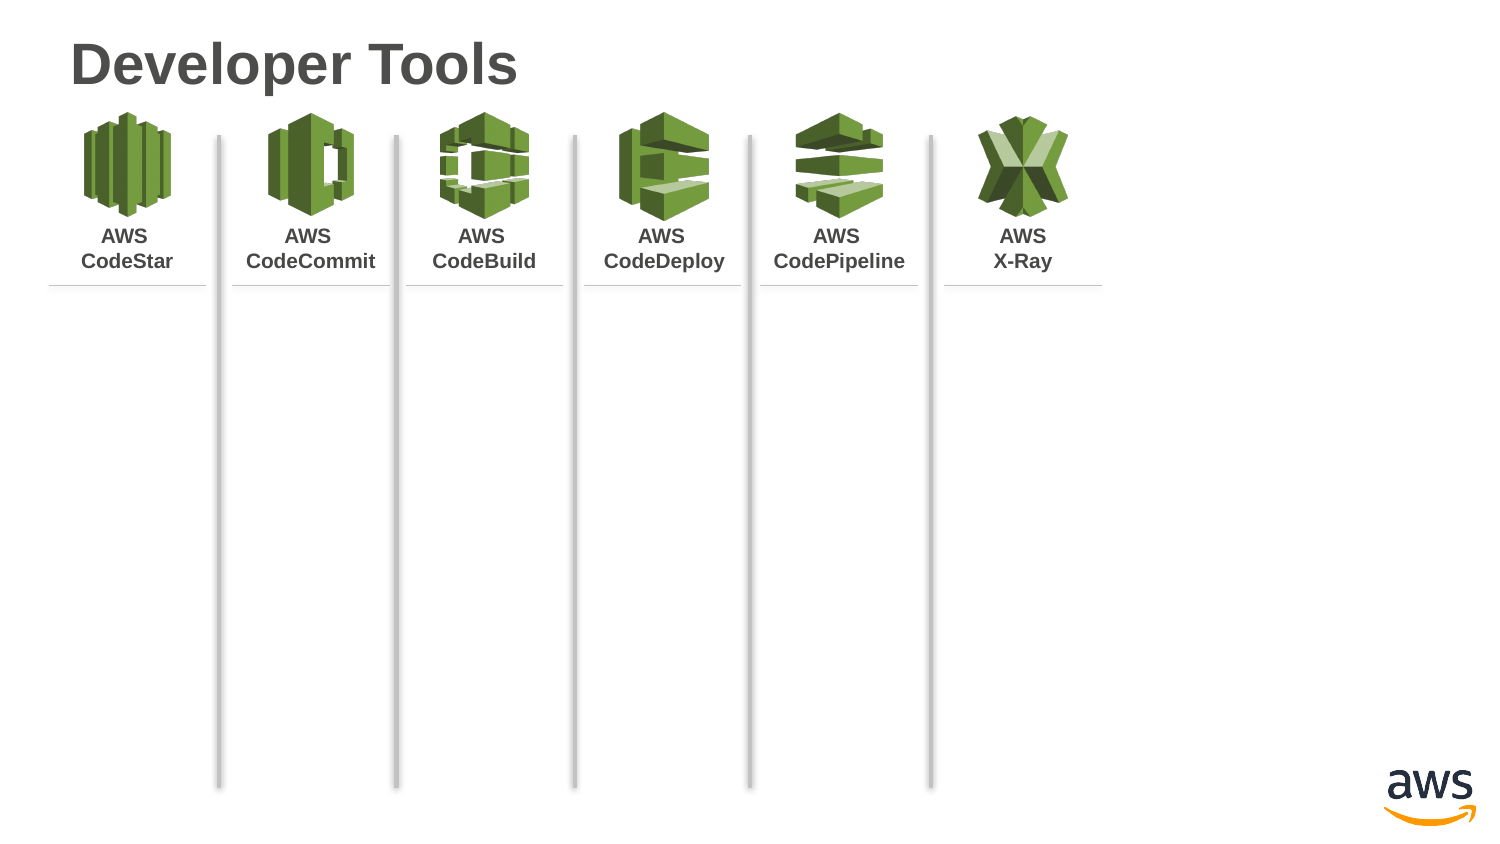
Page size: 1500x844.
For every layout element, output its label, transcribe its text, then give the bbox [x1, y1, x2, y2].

text_box AWS CodeStar [40, 223, 214, 249]
picture [978, 115, 1068, 218]
picture [1384, 770, 1476, 826]
picture [83, 112, 171, 218]
picture [619, 112, 710, 221]
picture [267, 112, 355, 218]
picture [794, 112, 884, 219]
text_box AWS CodeDeploy [586, 223, 742, 249]
text_box AWS X-Ray [935, 223, 1111, 249]
text_box AWS CodeCommit [233, 223, 389, 249]
text_box AWS CodeBuild [406, 223, 562, 249]
title Developer Tools [55, 18, 1402, 109]
text_box AWS CodePipeline [761, 223, 917, 249]
picture [440, 112, 529, 219]
